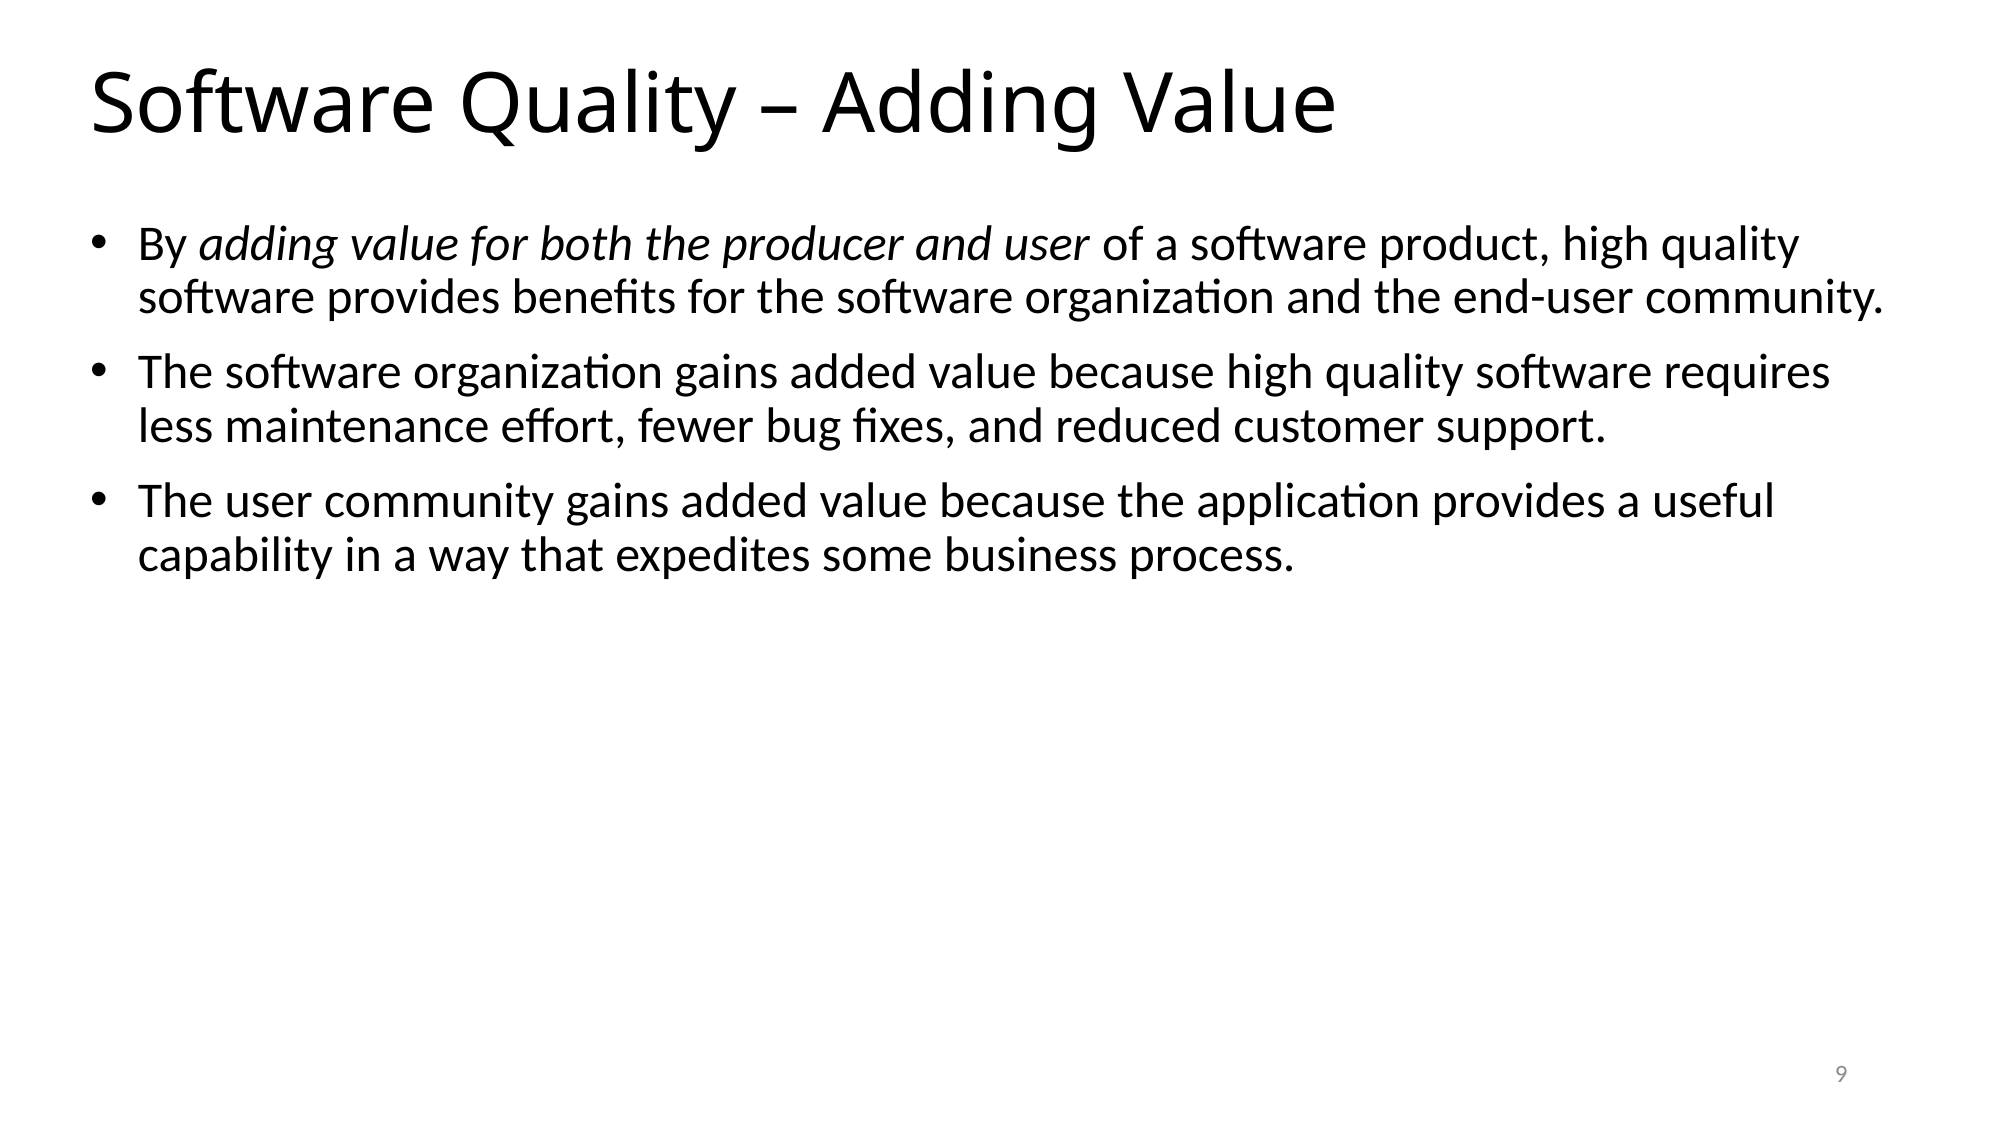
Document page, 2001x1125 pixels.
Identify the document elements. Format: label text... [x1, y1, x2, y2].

slide_number 9 [1412, 1042, 1863, 1103]
list By adding value for both the producer and user of a software product, high quality software provides benefits for the software organization and the end-user community. The software organization gains added value because high quality software requires less maintenance effort, fewer bug fixes, and reduced customer support. The user community gains added value because the application provides a useful capability in a way that expedites some business process. [75, 209, 1925, 1025]
title Software Quality – Adding Value [75, 50, 1925, 162]
